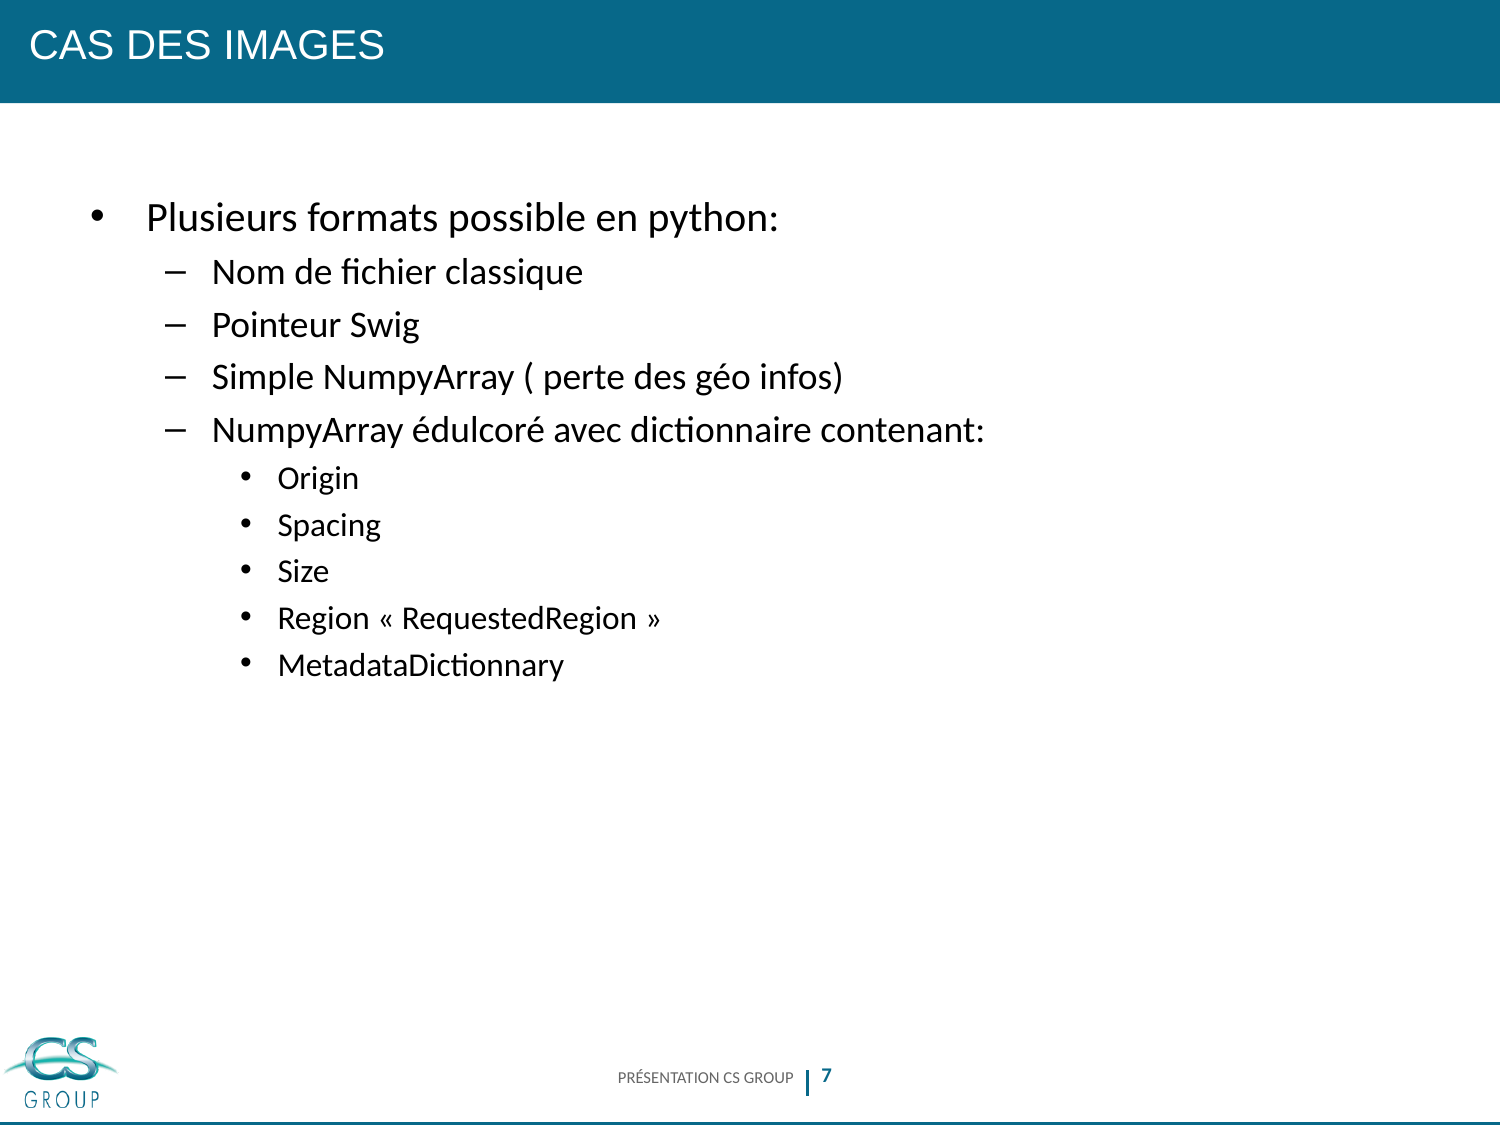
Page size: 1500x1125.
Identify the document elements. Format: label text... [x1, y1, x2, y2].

title Cas des images [13, 10, 1289, 95]
list Plusieurs formats possible en python: Nom de fichier classique Pointeur Swig Simple NumpyArray ( perte des géo infos) NumpyArray édulcoré avec dictionnaire contenant: Origin Spacing Size Region « RequestedRegion » MetadataDictionnary [75, 182, 1425, 925]
picture [2, 1037, 119, 1108]
